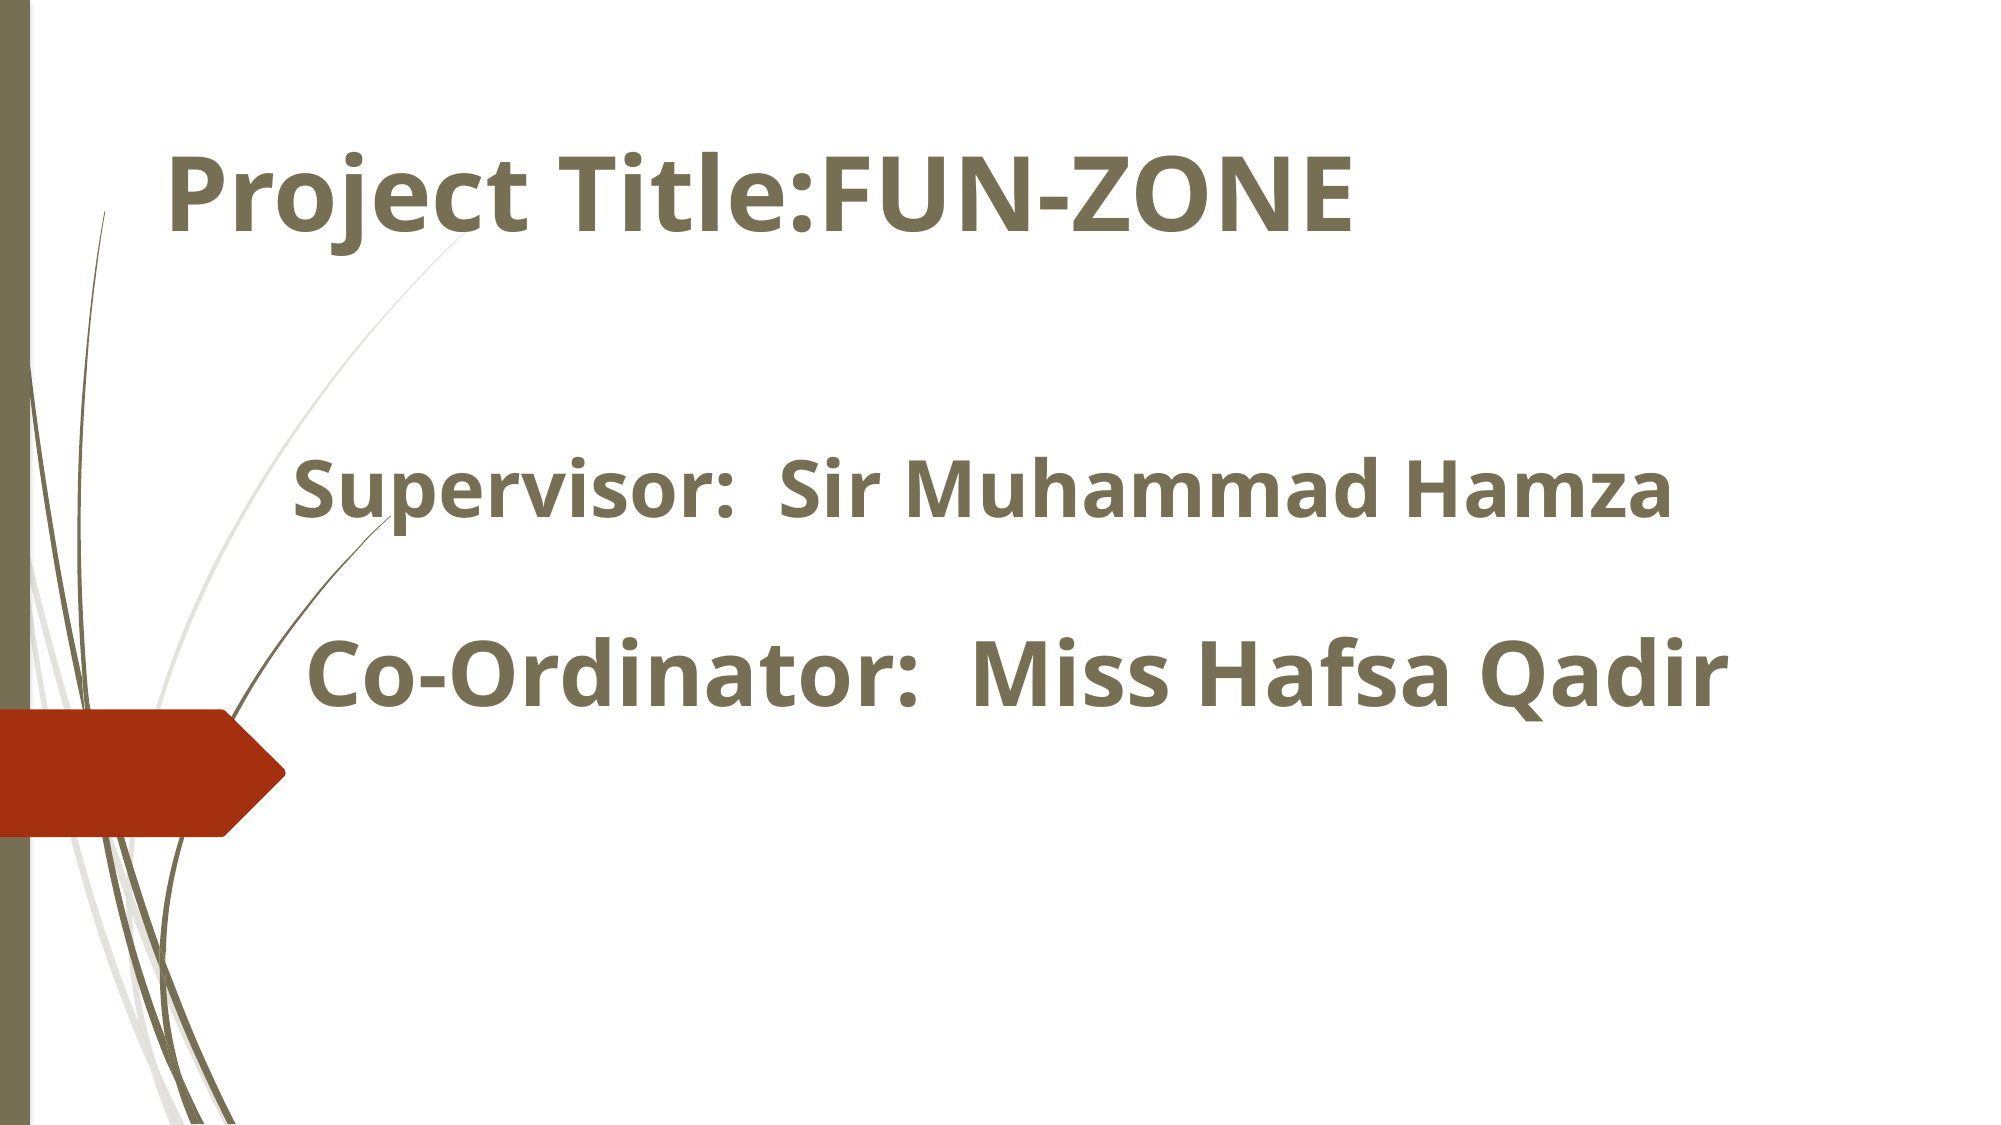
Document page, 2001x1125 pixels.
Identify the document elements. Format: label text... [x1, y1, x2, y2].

text_box Co-Ordinator: Miss Hafsa Qadir [148, 621, 1794, 808]
title Project Title:FUN-ZONE [148, 53, 1901, 260]
subtitle Supervisor: Sir Muhammad Hamza [277, 430, 1831, 543]
